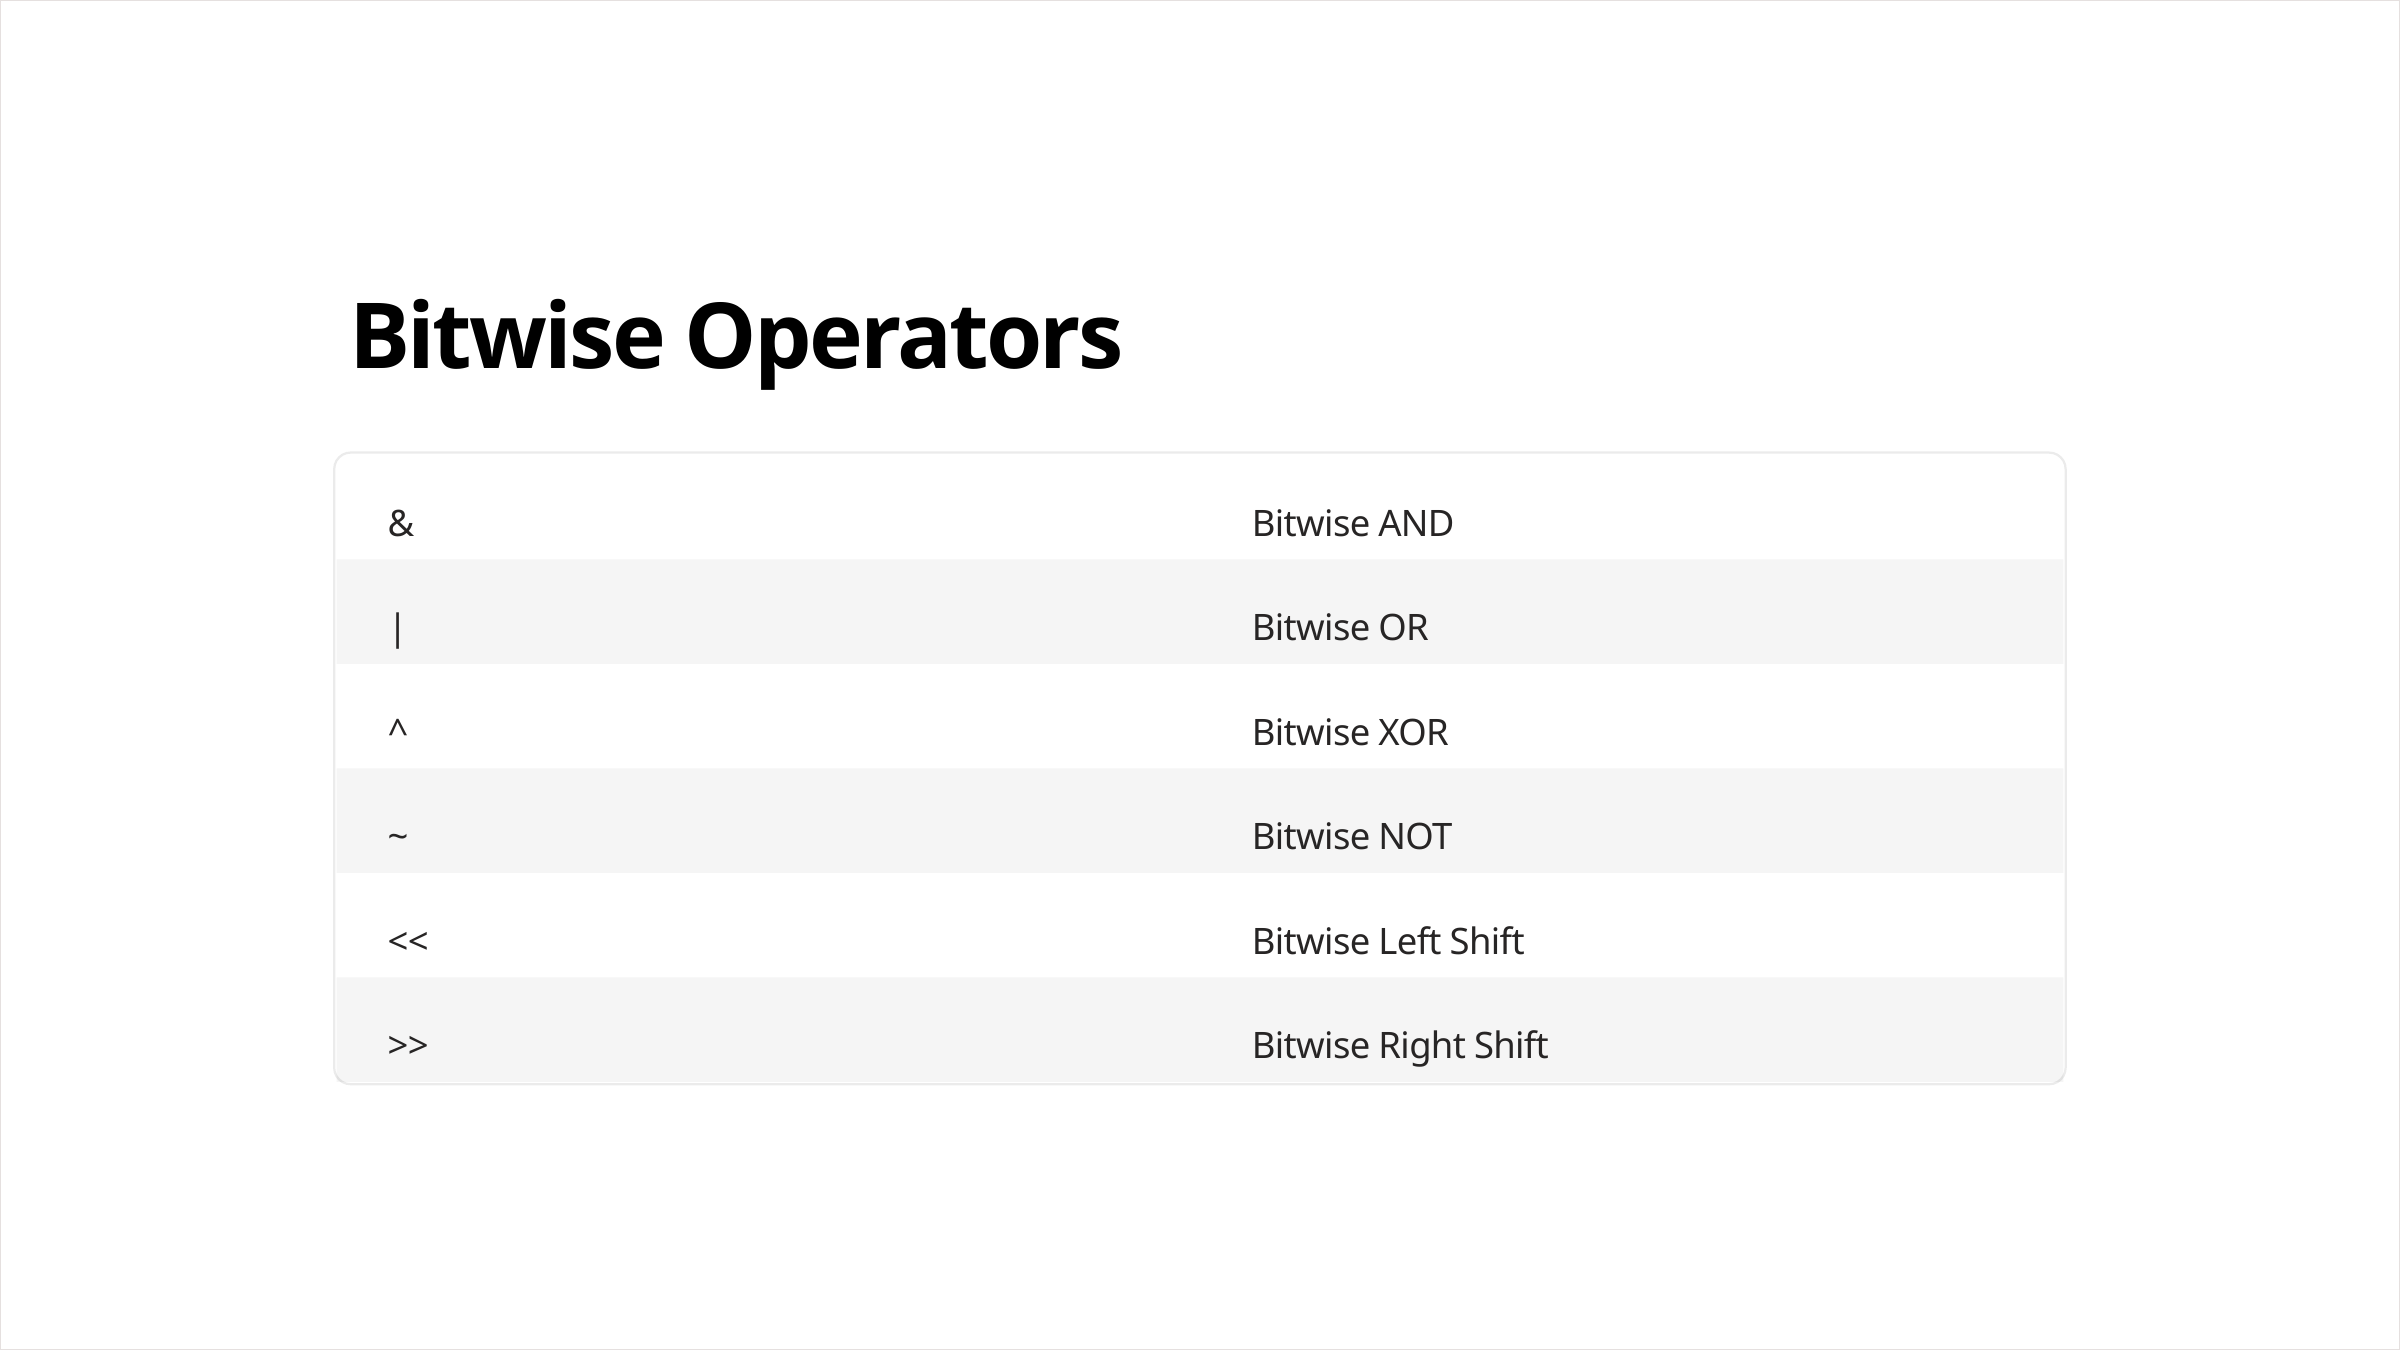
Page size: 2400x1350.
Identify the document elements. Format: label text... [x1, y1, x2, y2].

text_box & [372, 477, 1163, 537]
text_box Bitwise NOT [1237, 791, 2027, 850]
text_box Bitwise Left Shift [1237, 896, 2027, 955]
text_box Bitwise Right Shift [1237, 1000, 2027, 1059]
text_box | [372, 582, 1163, 641]
text_box Bitwise OR [1237, 582, 2027, 641]
text_box ^ [372, 686, 1163, 746]
text_box [336, 454, 2064, 559]
text_box Bitwise XOR [1237, 686, 2027, 746]
text_box [336, 872, 2064, 977]
text_box [336, 663, 2064, 768]
text_box >> [372, 1000, 1163, 1059]
text_box [336, 559, 2064, 663]
text_box Bitwise AND [1237, 477, 2027, 537]
text_box [336, 768, 2064, 872]
text_box ~ [372, 791, 1163, 850]
text_box << [372, 896, 1163, 955]
text_box [0, 0, 2400, 1350]
text_box [336, 977, 2064, 1082]
text_box Bitwise Operators [334, 265, 1093, 380]
